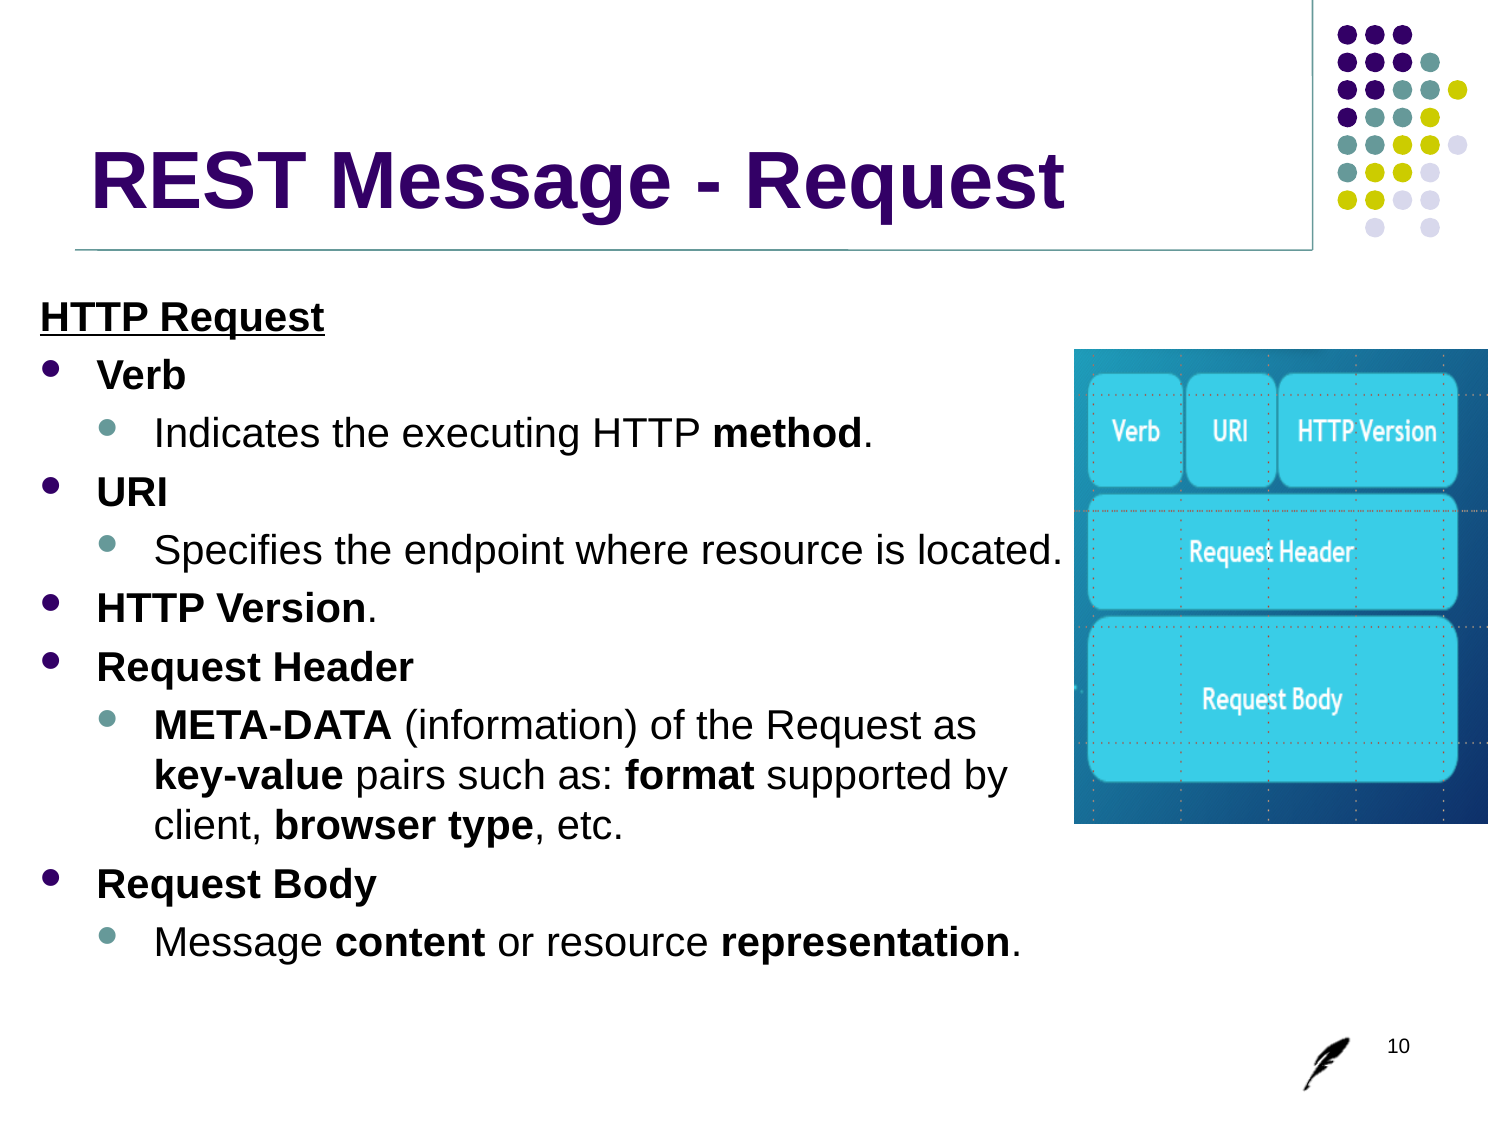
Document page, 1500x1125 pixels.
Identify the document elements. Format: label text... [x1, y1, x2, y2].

list HTTP Request Verb Indicates the executing HTTP method. URI Specifies the endpoint where resource is located. HTTP Version. Request Header META-DATA (information) of the Request as key-value pairs such as: format supported by client, browser type, etc. Request Body Message content or resource representation. [24, 282, 1100, 1006]
picture [1074, 349, 1488, 824]
title REST Message - Request [75, 20, 1313, 233]
slide_number 10 [1074, 1025, 1425, 1100]
